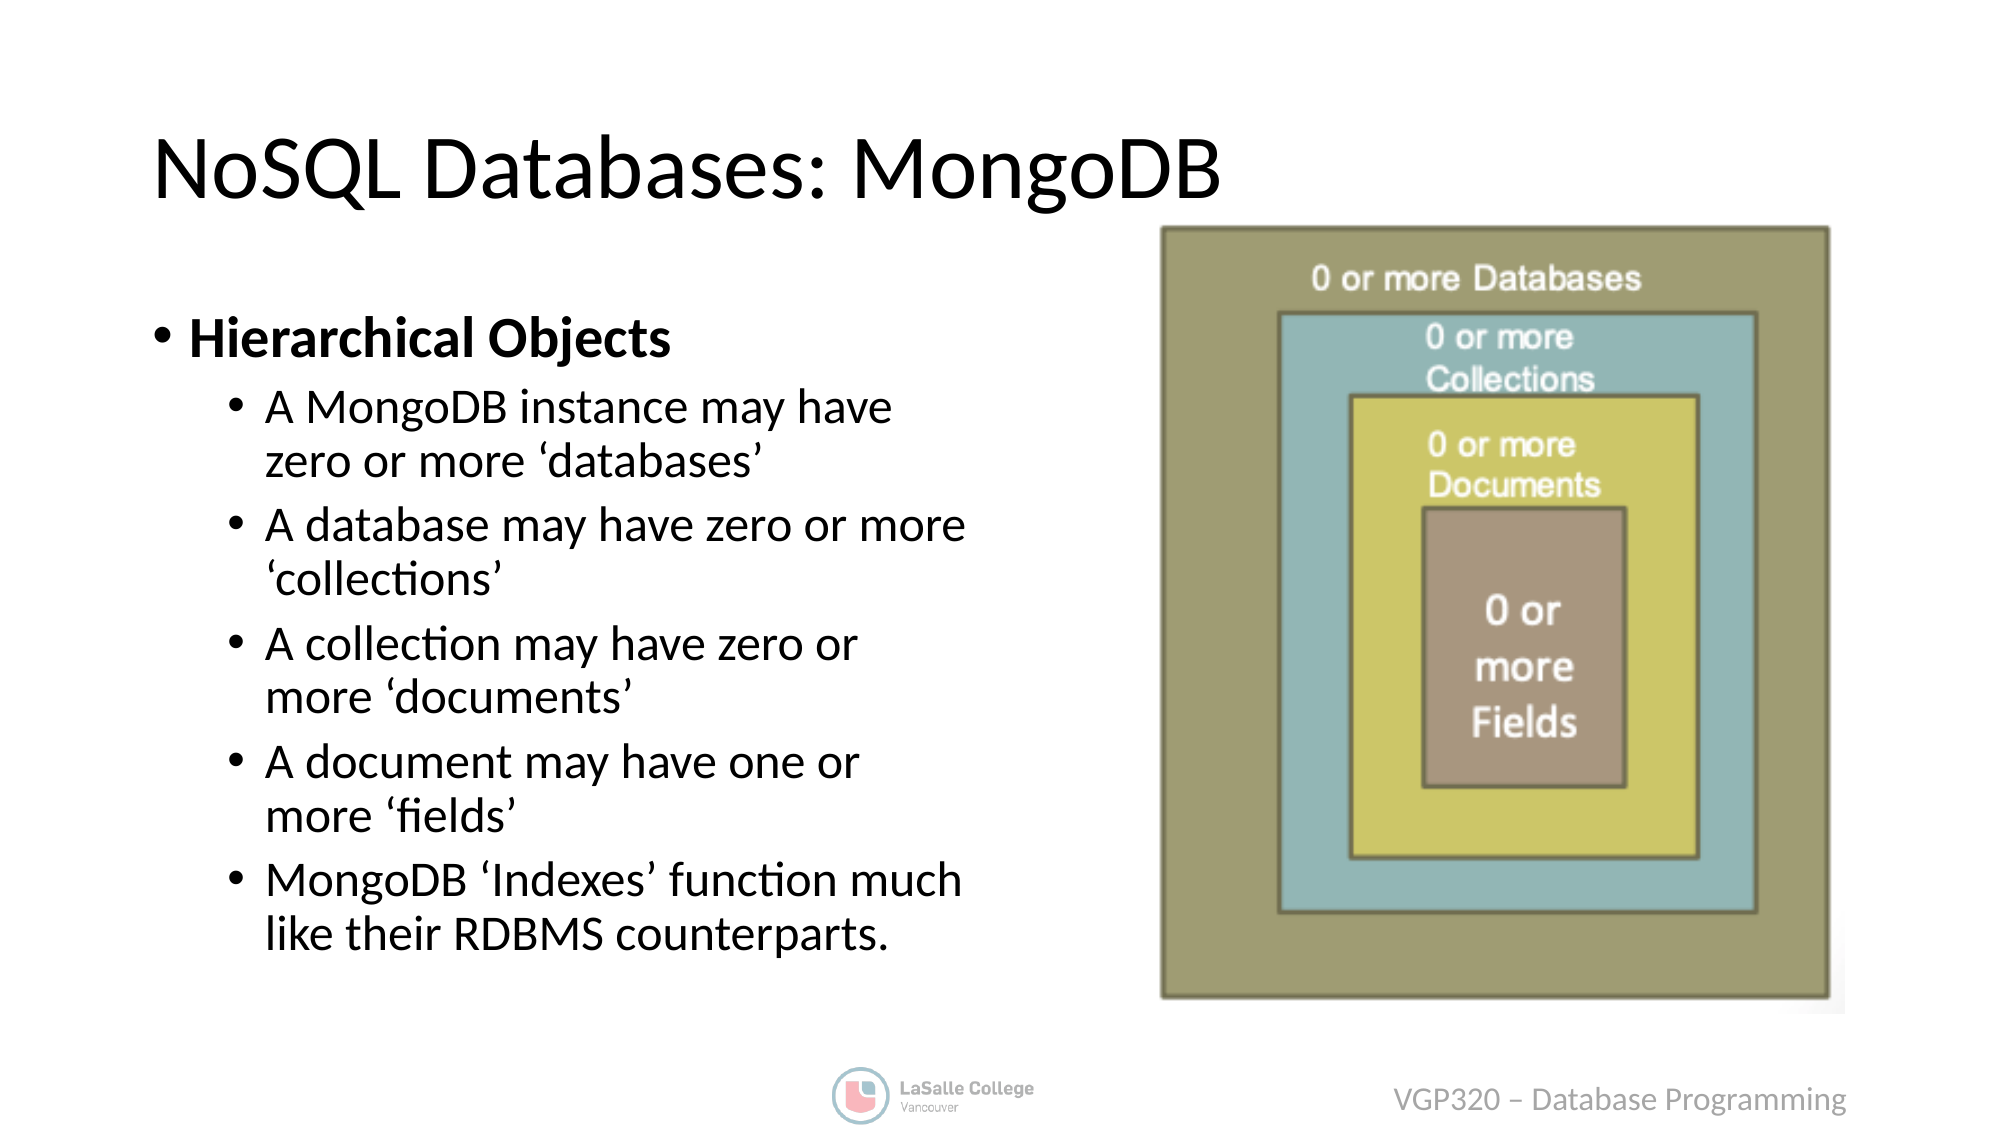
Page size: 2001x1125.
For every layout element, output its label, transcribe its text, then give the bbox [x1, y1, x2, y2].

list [1156, 217, 1845, 1014]
title NoSQL Databases: MongoDB [137, 59, 1863, 278]
list Hierarchical Objects A MongoDB instance may have zero or more ‘databases’ A database may have zero or more ‘collections’ A collection may have zero or more ‘documents’ A document may have one or more ‘fields’ MongoDB ‘Indexes’ function much like their RDBMS counterparts. [137, 299, 988, 1014]
